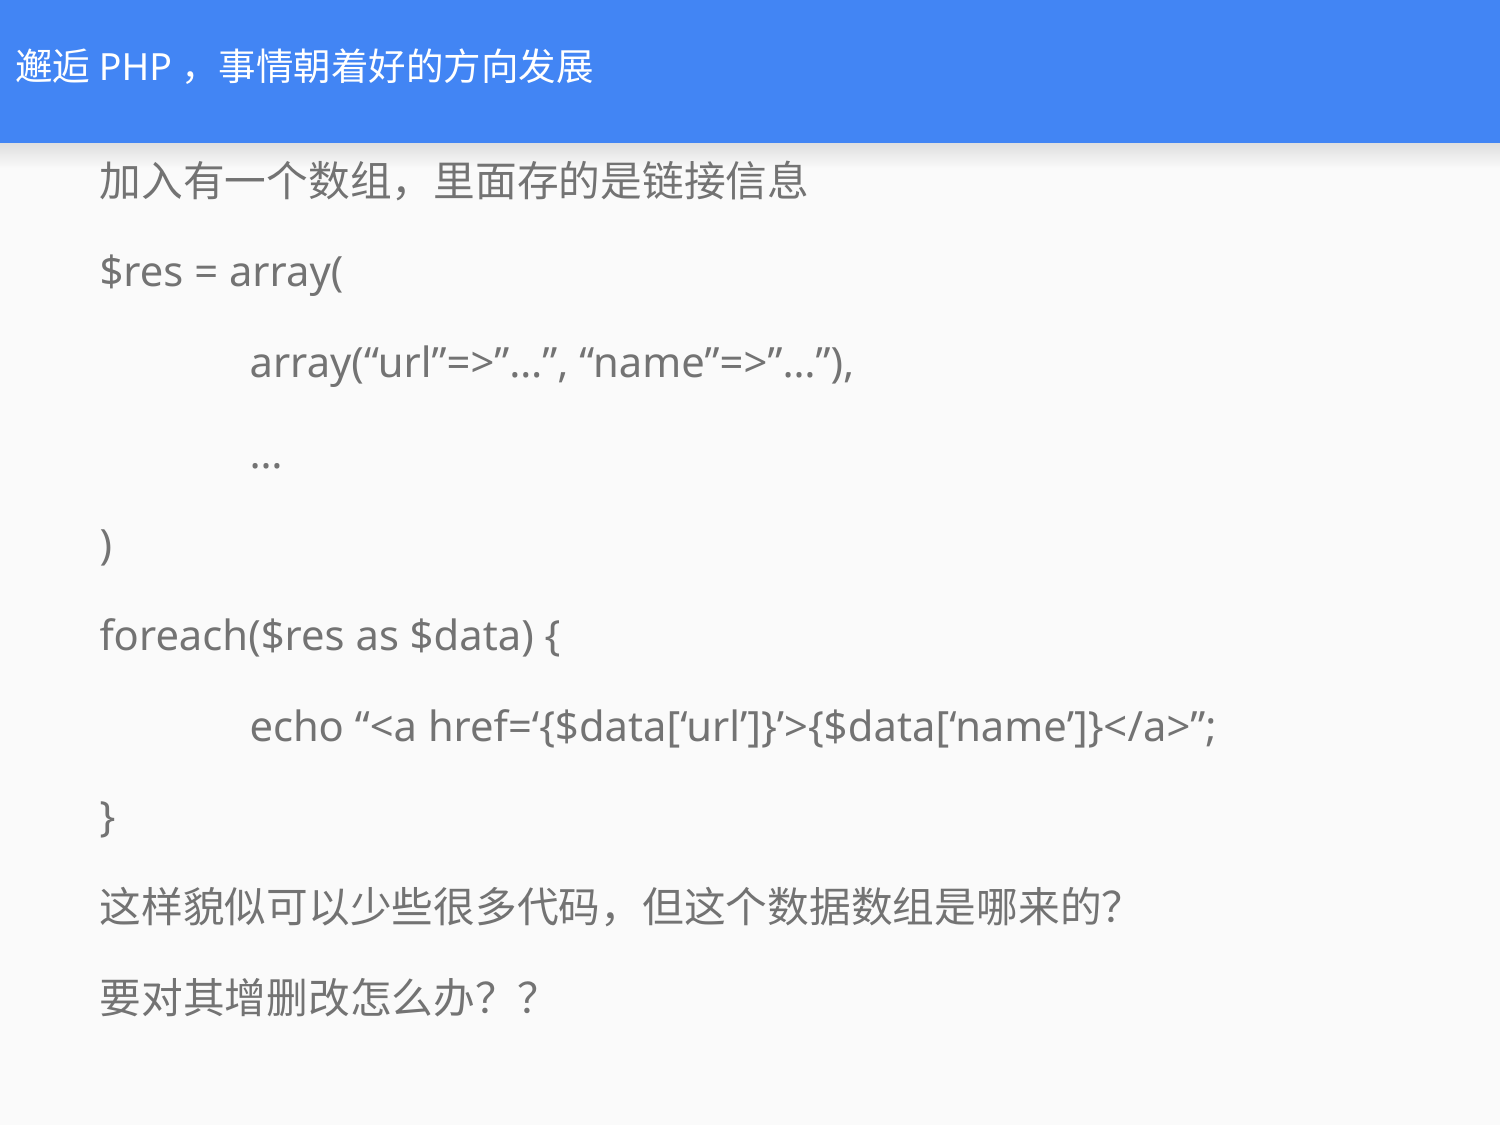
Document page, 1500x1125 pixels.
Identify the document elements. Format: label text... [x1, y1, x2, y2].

title 邂逅PHP，事情朝着好的方向发展 [0, 0, 1448, 132]
list 加入有一个数组，里面存的是链接信息 $res = array( array(“url”=>”…”, “name”=>”…”), … ) foreach($res as $data) { echo “<a href=‘{$data[‘url’]}’>{$data[‘name’]}</a>”; } 这样貌似可以少些很多代码，但这个数据数组是哪来的？ 要对其增删改怎么办？？ [84, 131, 1448, 1078]
